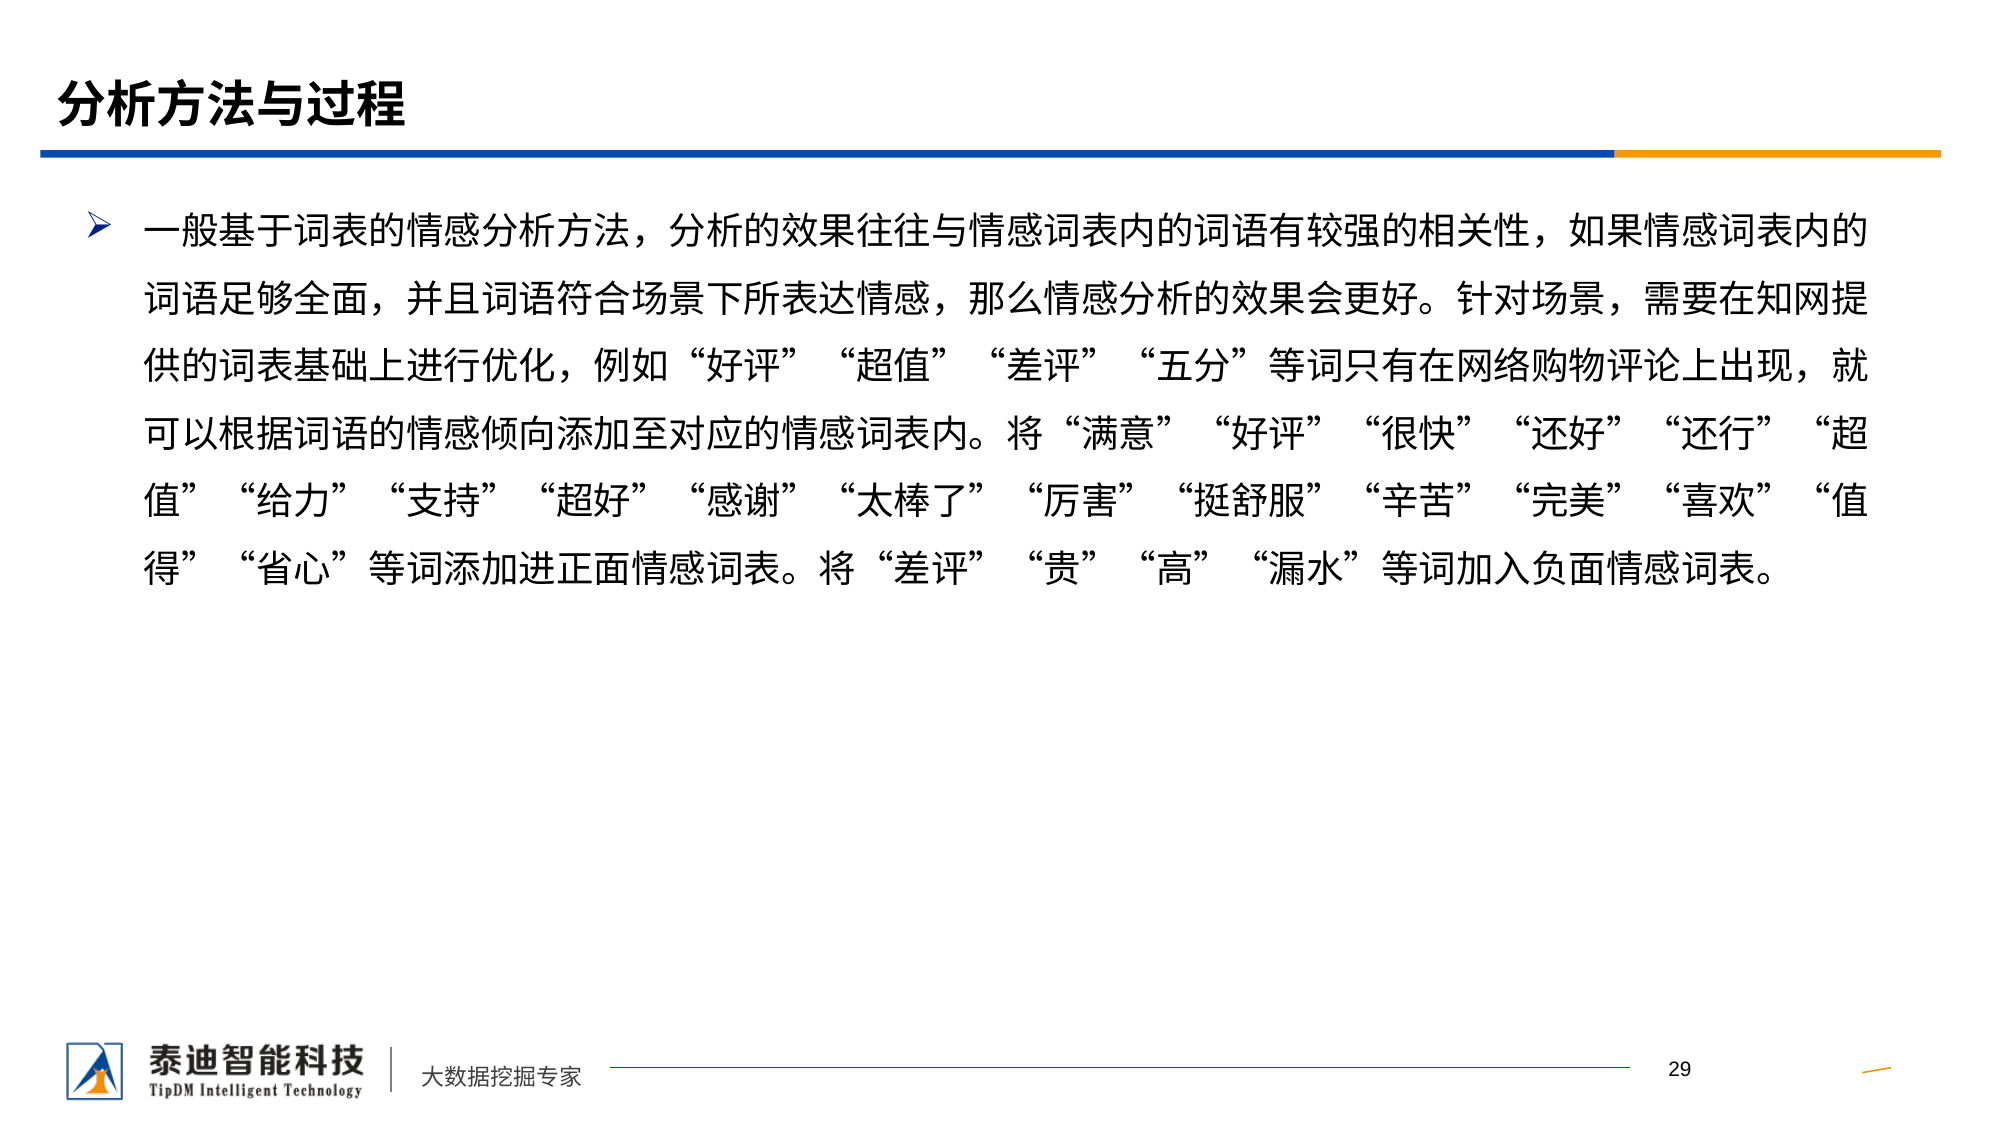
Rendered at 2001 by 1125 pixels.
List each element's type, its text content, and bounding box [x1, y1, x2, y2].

list 一般基于词表的情感分析方法，分析的效果往往与情感词表内的词语有较强的相关性，如果情感词表内的词语足够全面，并且词语符合场景下所表达情感，那么情感分析的效果会更好。针对场景，需要在知网提供的词表基础上进行优化，例如“好评”“超值”“差评”“五分”等词只有在网络购物评论上出现，就可以根据词语的情感倾向添加至对应的情感词表内。将“满意”“好评”“很快”“还好”“还行”“超值”“给力”“支持”“超好”“感谢”“太棒了”“厉害”“挺舒服”“辛苦”“完美”“喜欢”“值得”“省心”等词添加进正面情感词表。将“差评”“贵”“高”“漏水”等词加入负面情感词表。 [69, 176, 1892, 1005]
title 分析方法与过程 [41, 58, 1843, 146]
picture [62, 1028, 368, 1107]
